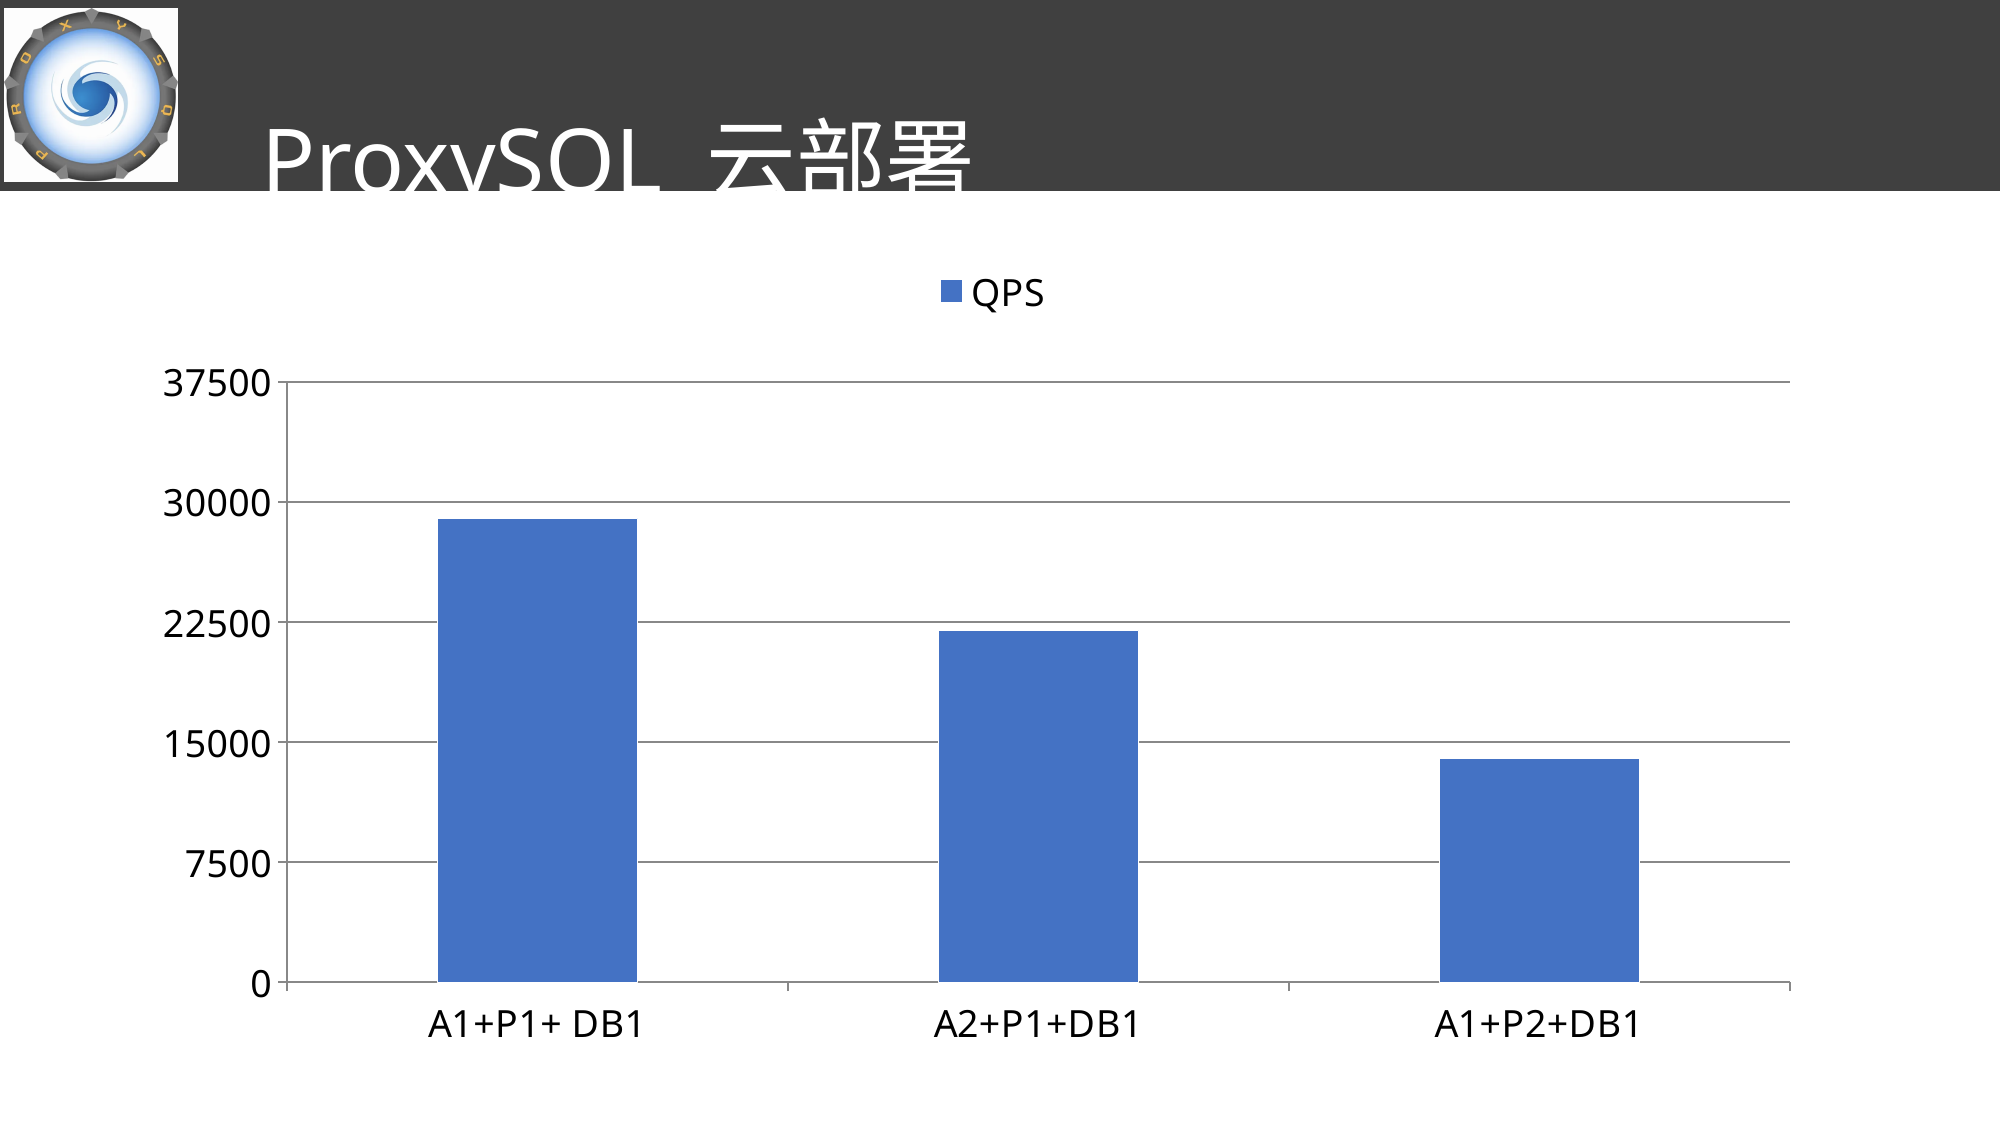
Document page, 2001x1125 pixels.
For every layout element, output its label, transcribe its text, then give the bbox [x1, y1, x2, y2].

chart [144, 258, 1799, 1060]
text_box ProxySQL 云部署 [253, 42, 1359, 219]
picture [4, 8, 178, 182]
text_box [0, 0, 2000, 191]
